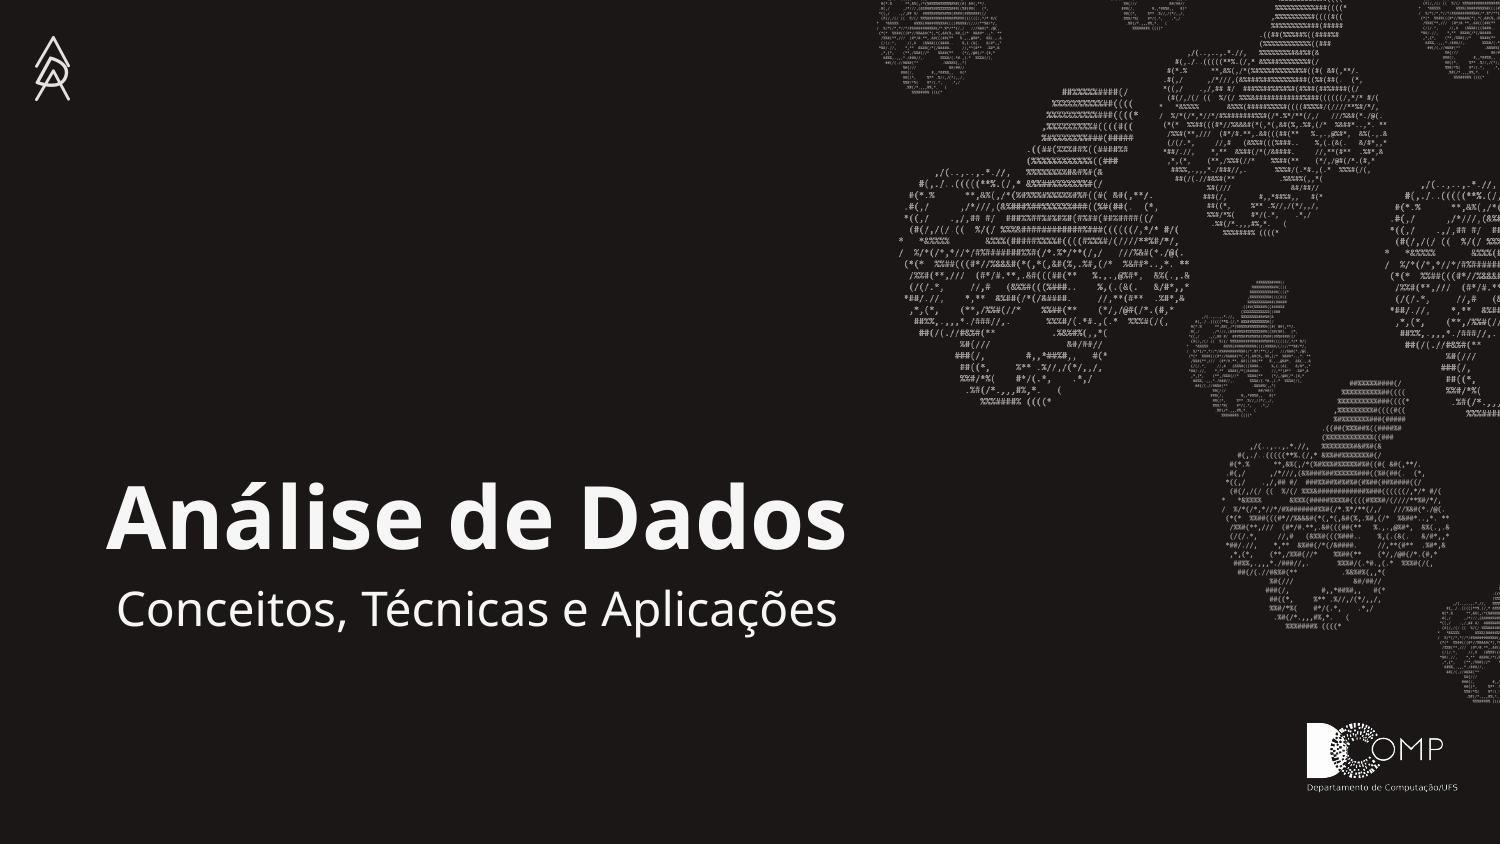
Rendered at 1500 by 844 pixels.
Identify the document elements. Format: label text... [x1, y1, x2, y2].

picture [35, 35, 70, 102]
text_box Conceitos, Técnicas e Aplicações [100, 563, 1223, 652]
picture [860, 0, 1500, 799]
text_box Análise de Dados [91, 447, 1186, 607]
